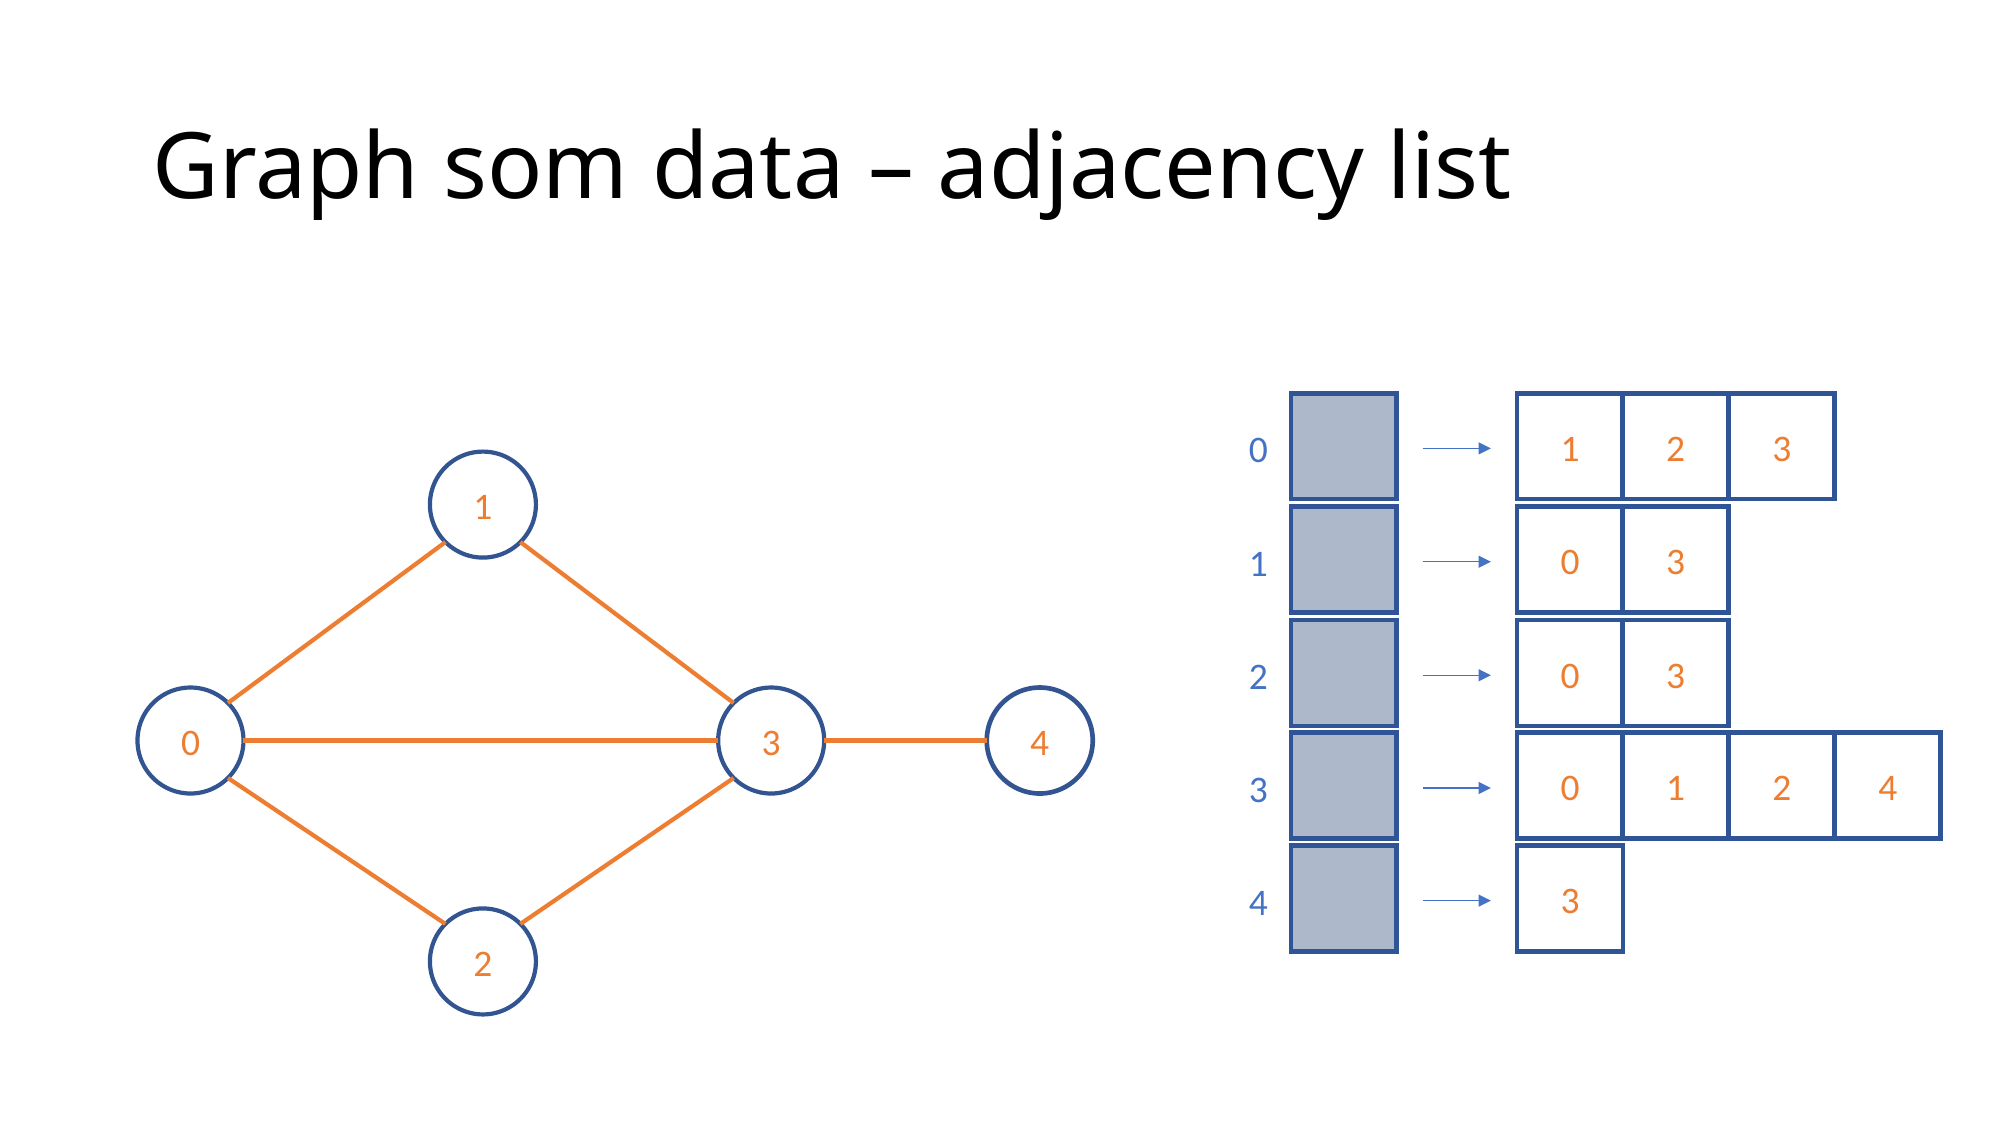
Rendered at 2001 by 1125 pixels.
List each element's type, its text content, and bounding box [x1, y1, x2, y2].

text_box 3 [717, 686, 826, 795]
text_box [1290, 619, 1398, 727]
text_box 2 [1728, 732, 1834, 840]
text_box 3 [1234, 757, 1309, 818]
text_box [1290, 732, 1398, 840]
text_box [227, 778, 446, 924]
title Graph som data – adjacency list [137, 59, 1863, 278]
text_box [1290, 392, 1398, 500]
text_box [227, 542, 446, 704]
text_box 3 [1622, 619, 1730, 727]
text_box 4 [985, 686, 1094, 795]
text_box [1290, 506, 1398, 614]
text_box 0 [1516, 506, 1622, 614]
text_box 2 [1622, 392, 1728, 500]
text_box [520, 542, 734, 704]
text_box 1 [428, 450, 537, 559]
text_box 2 [428, 907, 537, 1016]
text_box 0 [1516, 619, 1622, 727]
text_box 0 [136, 686, 245, 795]
text_box 4 [1234, 870, 1309, 930]
text_box 1 [1234, 531, 1309, 592]
text_box 3 [1728, 392, 1836, 500]
text_box [1290, 844, 1398, 952]
text_box 0 [1234, 417, 1309, 478]
text_box 1 [1516, 392, 1622, 500]
text_box 1 [1622, 732, 1728, 840]
text_box 2 [1234, 644, 1309, 705]
text_box 0 [1516, 732, 1622, 840]
text_box 3 [1516, 844, 1624, 952]
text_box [520, 778, 734, 924]
text_box 4 [1834, 732, 1942, 840]
text_box 3 [1622, 506, 1730, 614]
